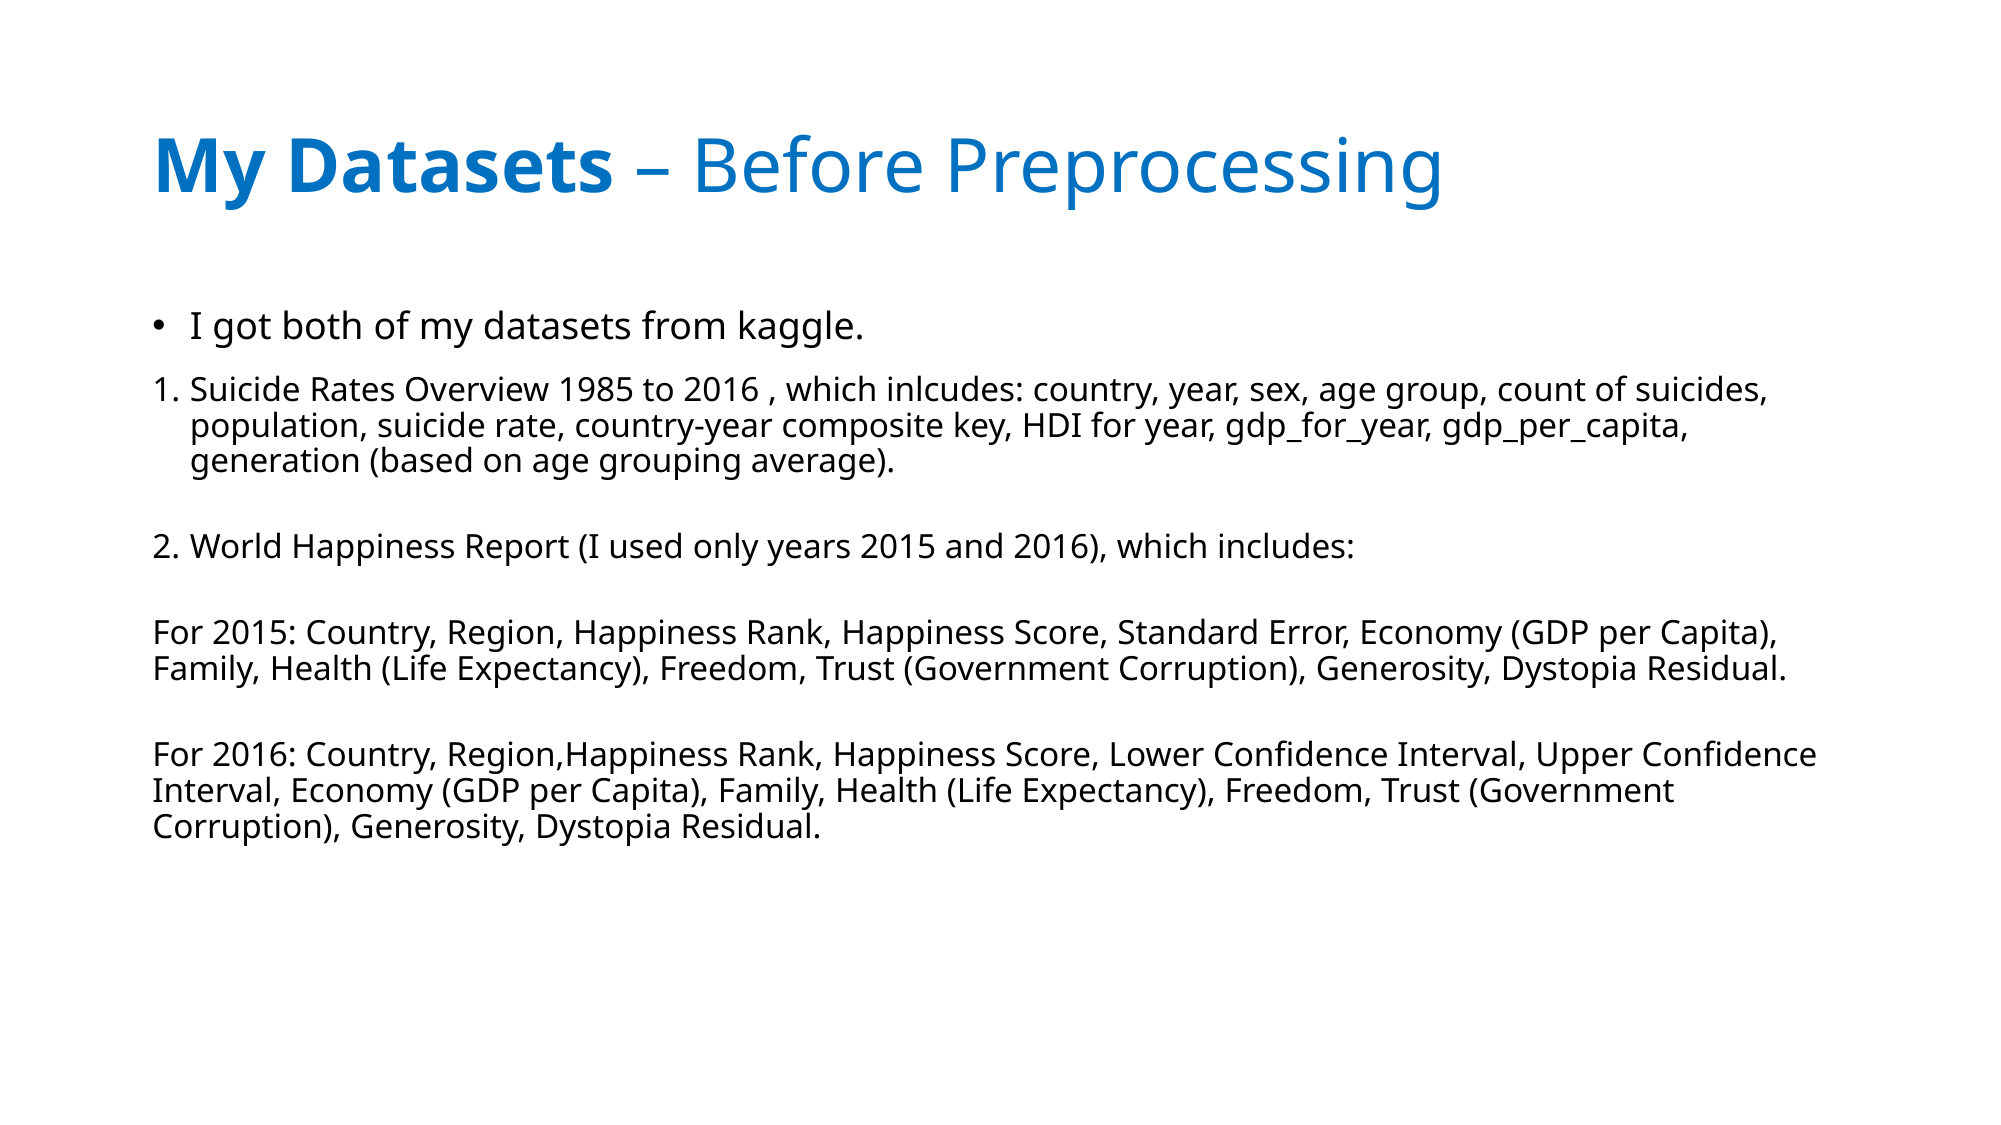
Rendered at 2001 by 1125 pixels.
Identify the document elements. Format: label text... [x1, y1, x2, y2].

list I got both of my datasets from kaggle. Suicide Rates Overview 1985 to 2016 , which inlcudes: country, year, sex, age group, count of suicides, population, suicide rate, country-year composite key, HDI for year, gdp_for_year, gdp_per_capita, generation (based on age grouping average). World Happiness Report (I used only years 2015 and 2016), which includes: For 2015: Country, Region, Happiness Rank, Happiness Score, Standard Error, Economy (GDP per Capita), Family, Health (Life Expectancy), Freedom, Trust (Government Corruption), Generosity, Dystopia Residual. For 2016: Country, Region,Happiness Rank, Happiness Score, Lower Confidence Interval, Upper Confidence Interval, Economy (GDP per Capita), Family, Health (Life Expectancy), Freedom, Trust (Government Corruption), Generosity, Dystopia Residual. [137, 299, 1863, 1014]
title My Datasets – Before Preprocessing [137, 59, 1863, 278]
